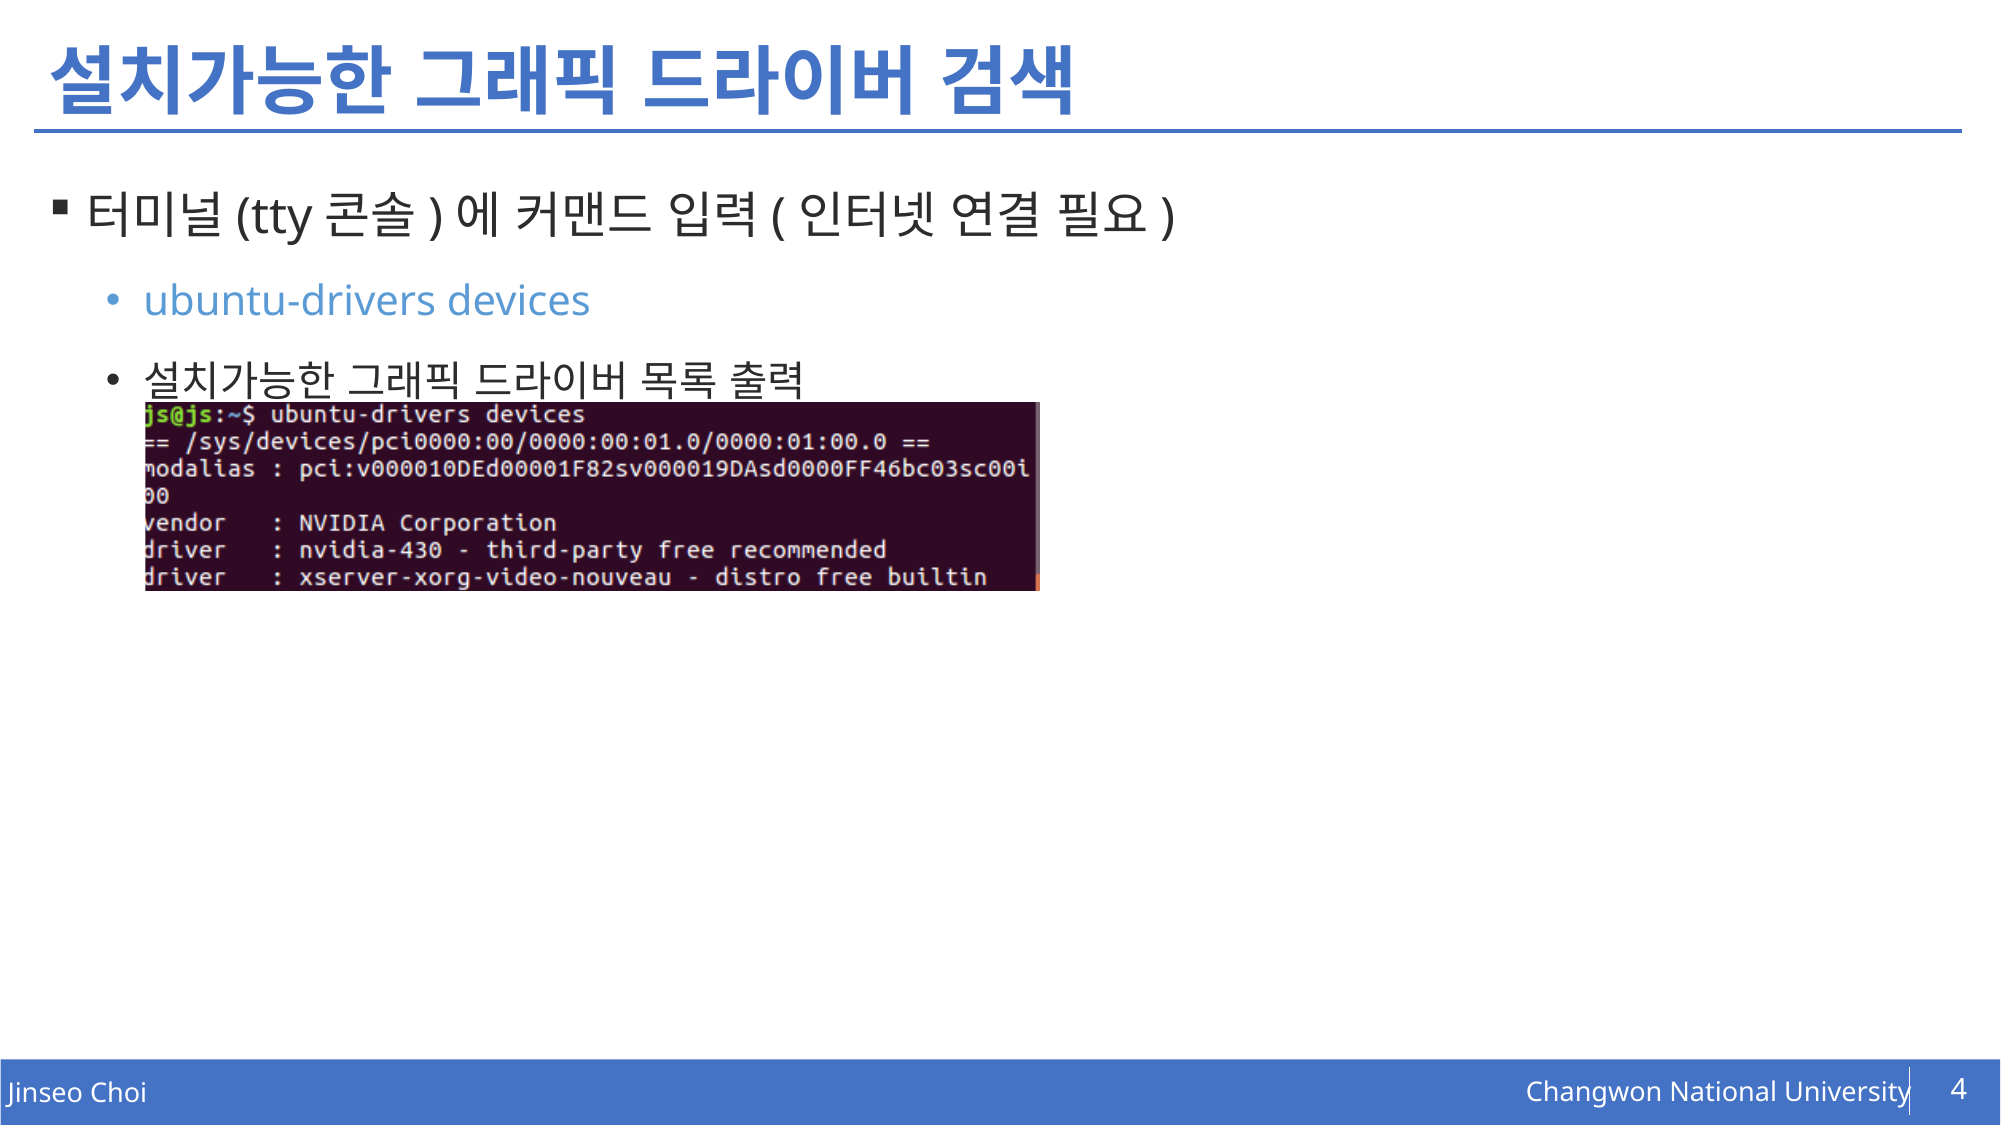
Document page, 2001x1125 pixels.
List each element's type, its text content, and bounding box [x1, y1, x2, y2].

picture [145, 402, 1040, 591]
list 터미널(tty콘솔)에 커맨드 입력(인터넷 연결 필요) ubuntu-drivers devices 설치가능한 그래픽 드라이버 목록 출력 [33, 152, 1963, 997]
title 설치가능한 그래픽 드라이버 검색 [33, 27, 1963, 143]
slide_number 4 [1922, 1060, 1996, 1121]
